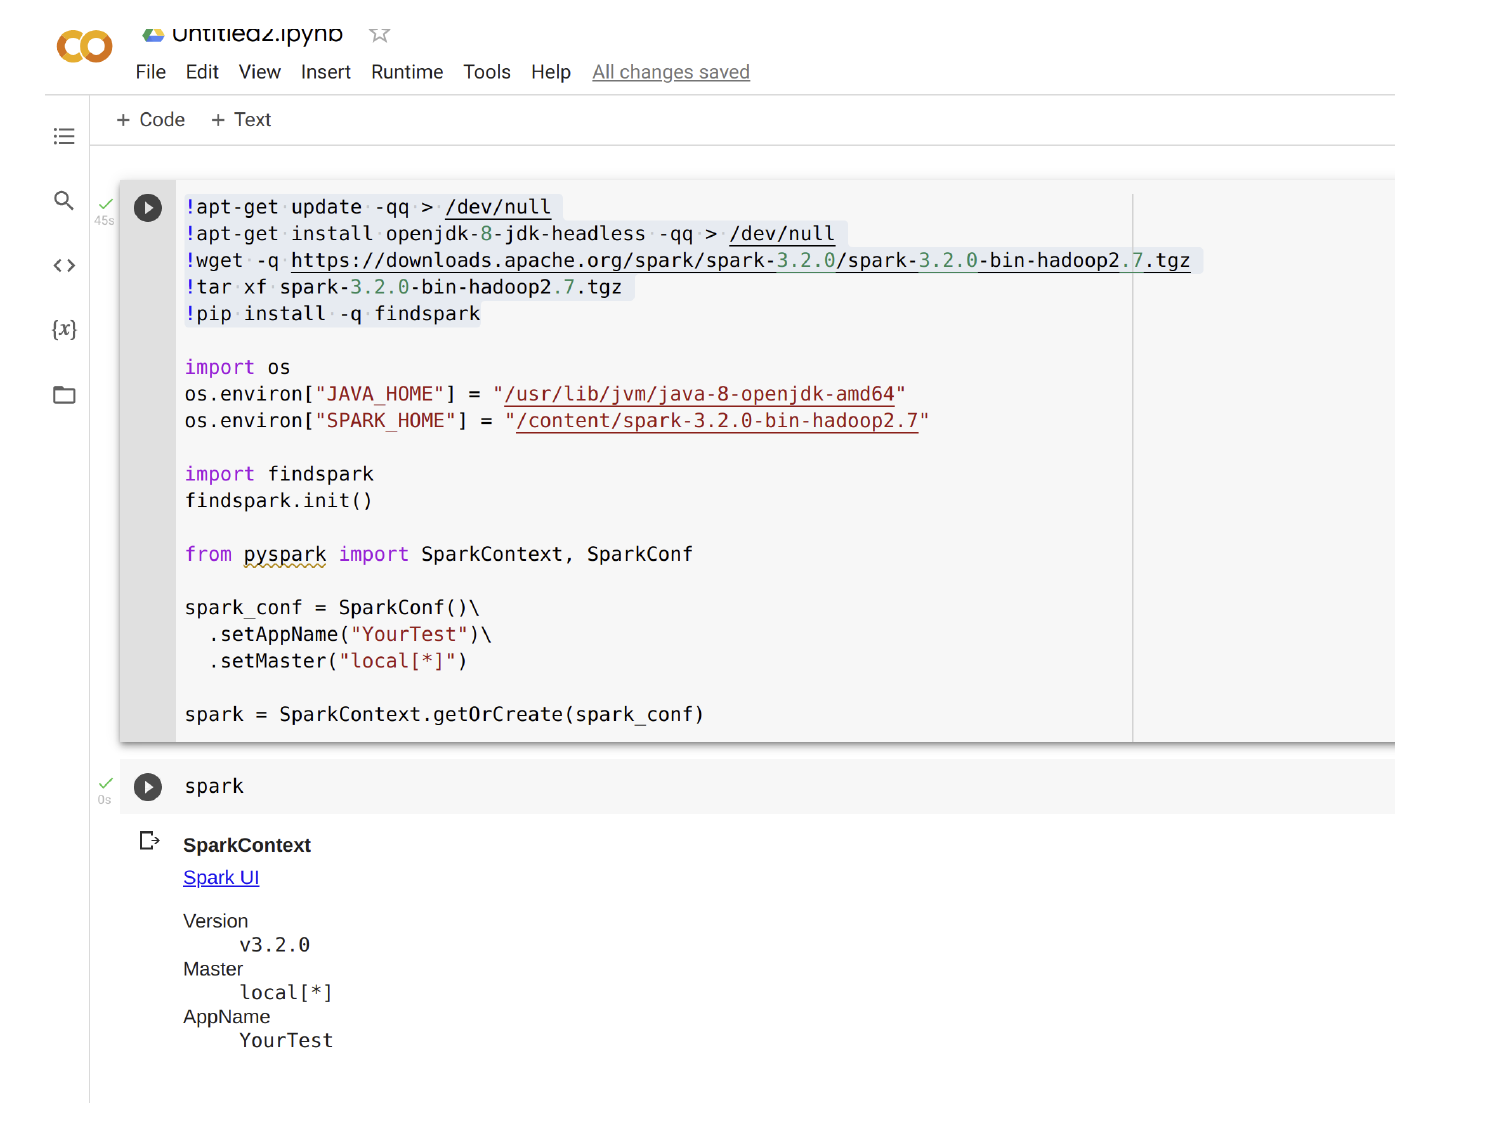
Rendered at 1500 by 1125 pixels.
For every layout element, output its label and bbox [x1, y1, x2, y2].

picture [45, 29, 1396, 1103]
